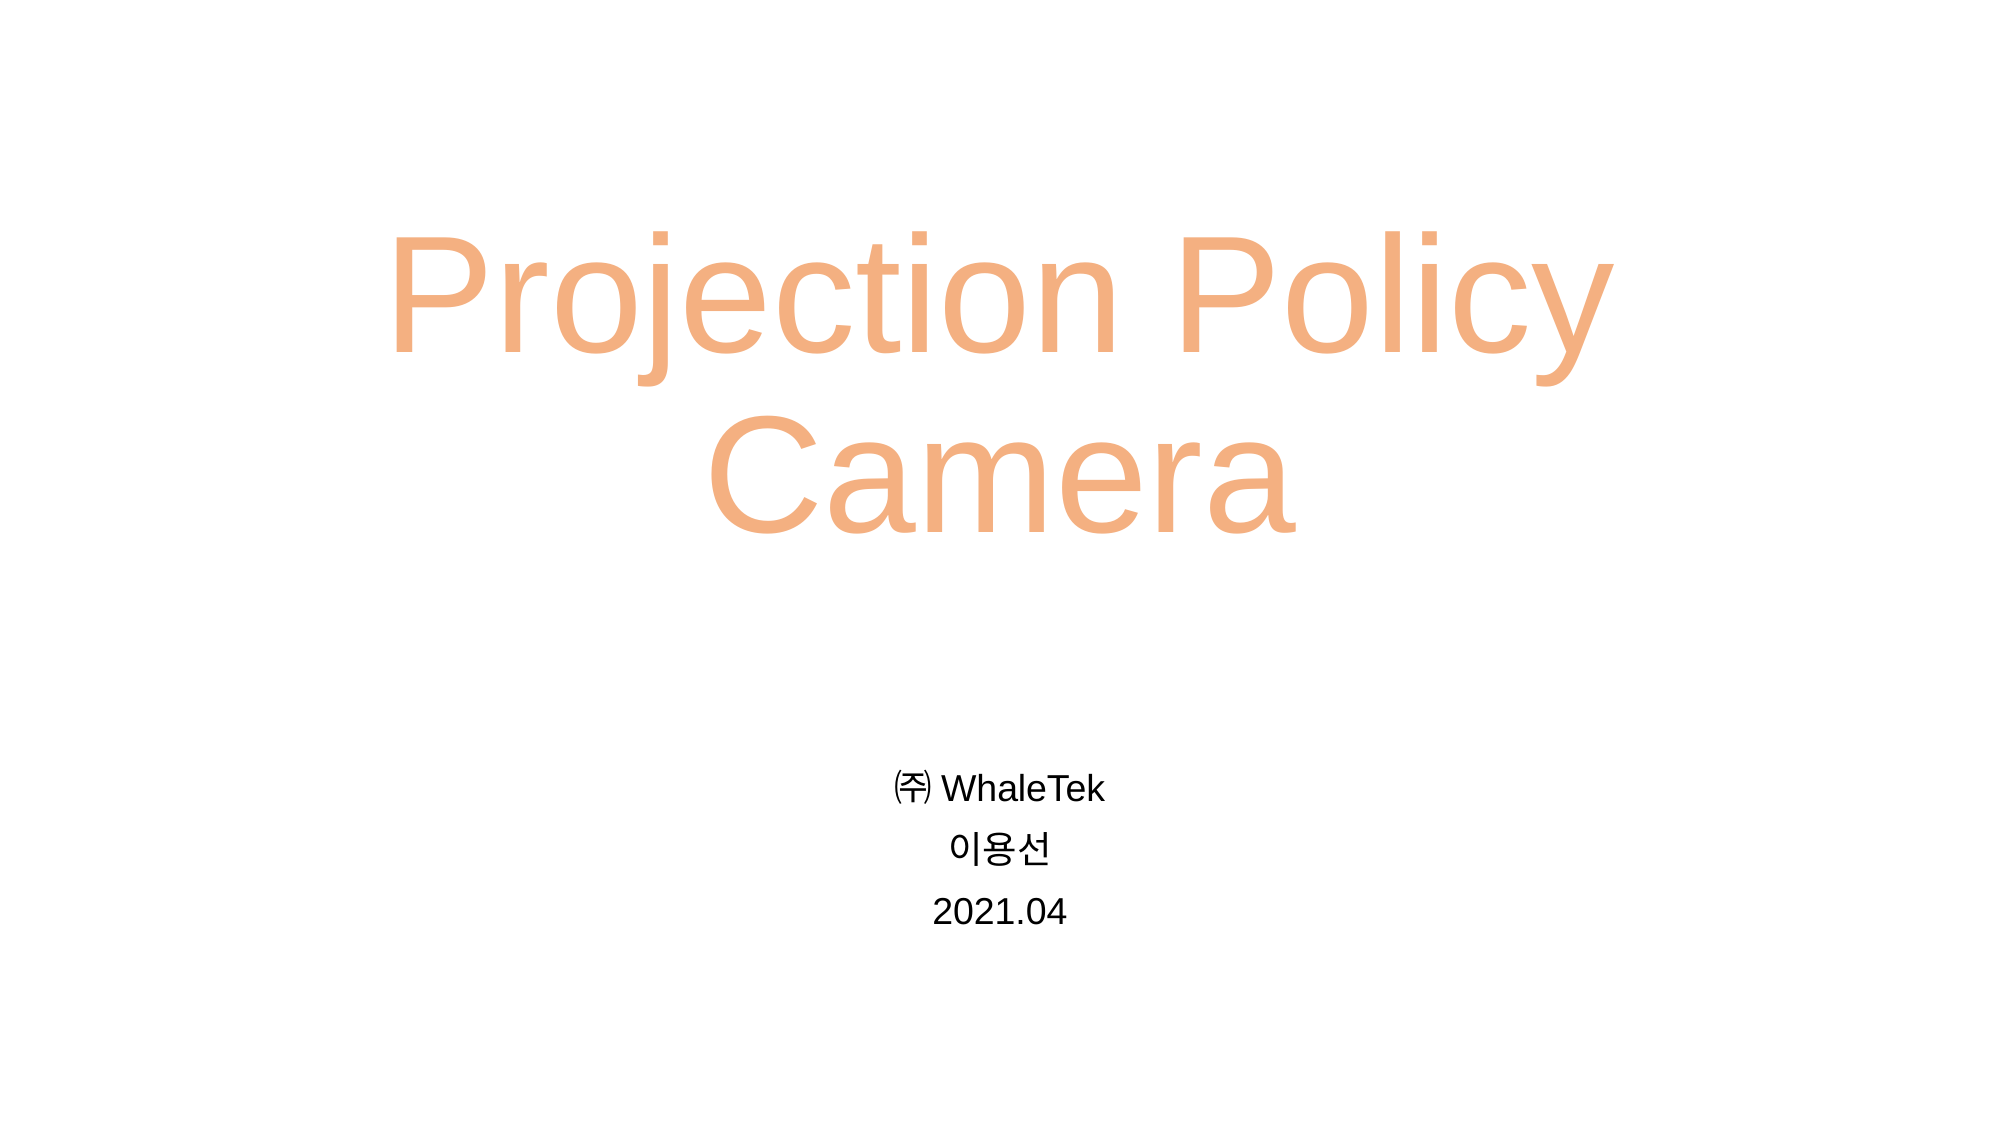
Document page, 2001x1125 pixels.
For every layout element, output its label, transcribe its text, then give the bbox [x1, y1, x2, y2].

subtitle ㈜WhaleTek 이용선 2021.04 [249, 761, 1750, 941]
title Projection Policy Camera [249, 184, 1750, 576]
